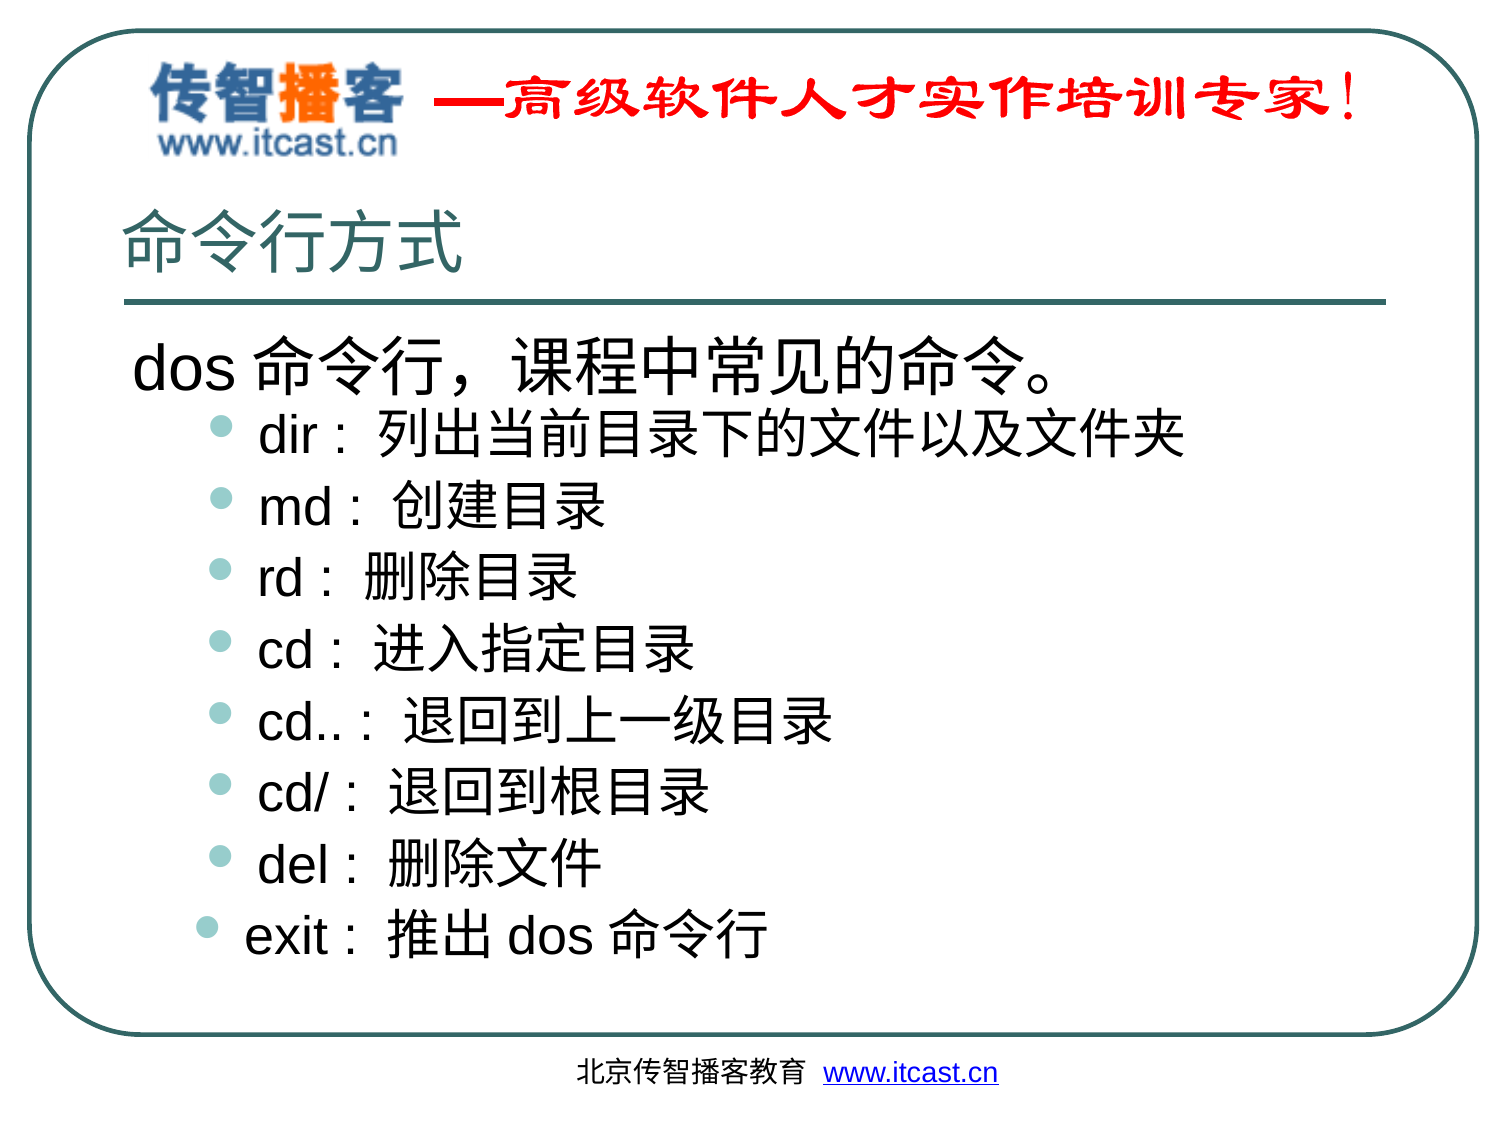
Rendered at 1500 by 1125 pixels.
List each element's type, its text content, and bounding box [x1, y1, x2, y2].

text_box [1125, 76, 1162, 117]
text_box [711, 76, 778, 121]
text_box [642, 75, 711, 120]
text_box [1194, 74, 1261, 121]
text_box • cd/ : 退回到根目录 [206, 730, 712, 829]
text_box [28, 29, 1478, 1036]
text_box • exit : 推出dos命令行 [193, 873, 770, 972]
text_box [851, 75, 917, 120]
text_box [503, 74, 573, 120]
text_box • cd.. : 退回到上一级目录 [206, 658, 835, 757]
text_box [1344, 70, 1352, 105]
text_box [1164, 79, 1173, 117]
text_box • dir : 列出当前目录下的文件以及文件夹 • md : 创建目录 [207, 372, 1187, 542]
text_box [1343, 111, 1353, 121]
text_box [1175, 75, 1186, 120]
text_box [988, 75, 1055, 121]
text_box [433, 97, 504, 106]
text_box [1263, 75, 1331, 120]
picture [147, 54, 408, 159]
text_box • del : 删除文件 [206, 802, 604, 873]
text_box 命令行方式 dos命令行，课程中常见的命令。 [120, 198, 1091, 404]
text_box [918, 74, 986, 120]
text_box [573, 77, 641, 118]
text_box 北京传智播客教育www.itcast.cn [576, 1053, 999, 1088]
text_box • rd : 删除目录 [206, 515, 580, 587]
text_box [780, 77, 848, 121]
text_box [434, 24, 1366, 141]
text_box [1055, 75, 1124, 119]
text_box • cd : 进入指定目录 [206, 587, 697, 658]
